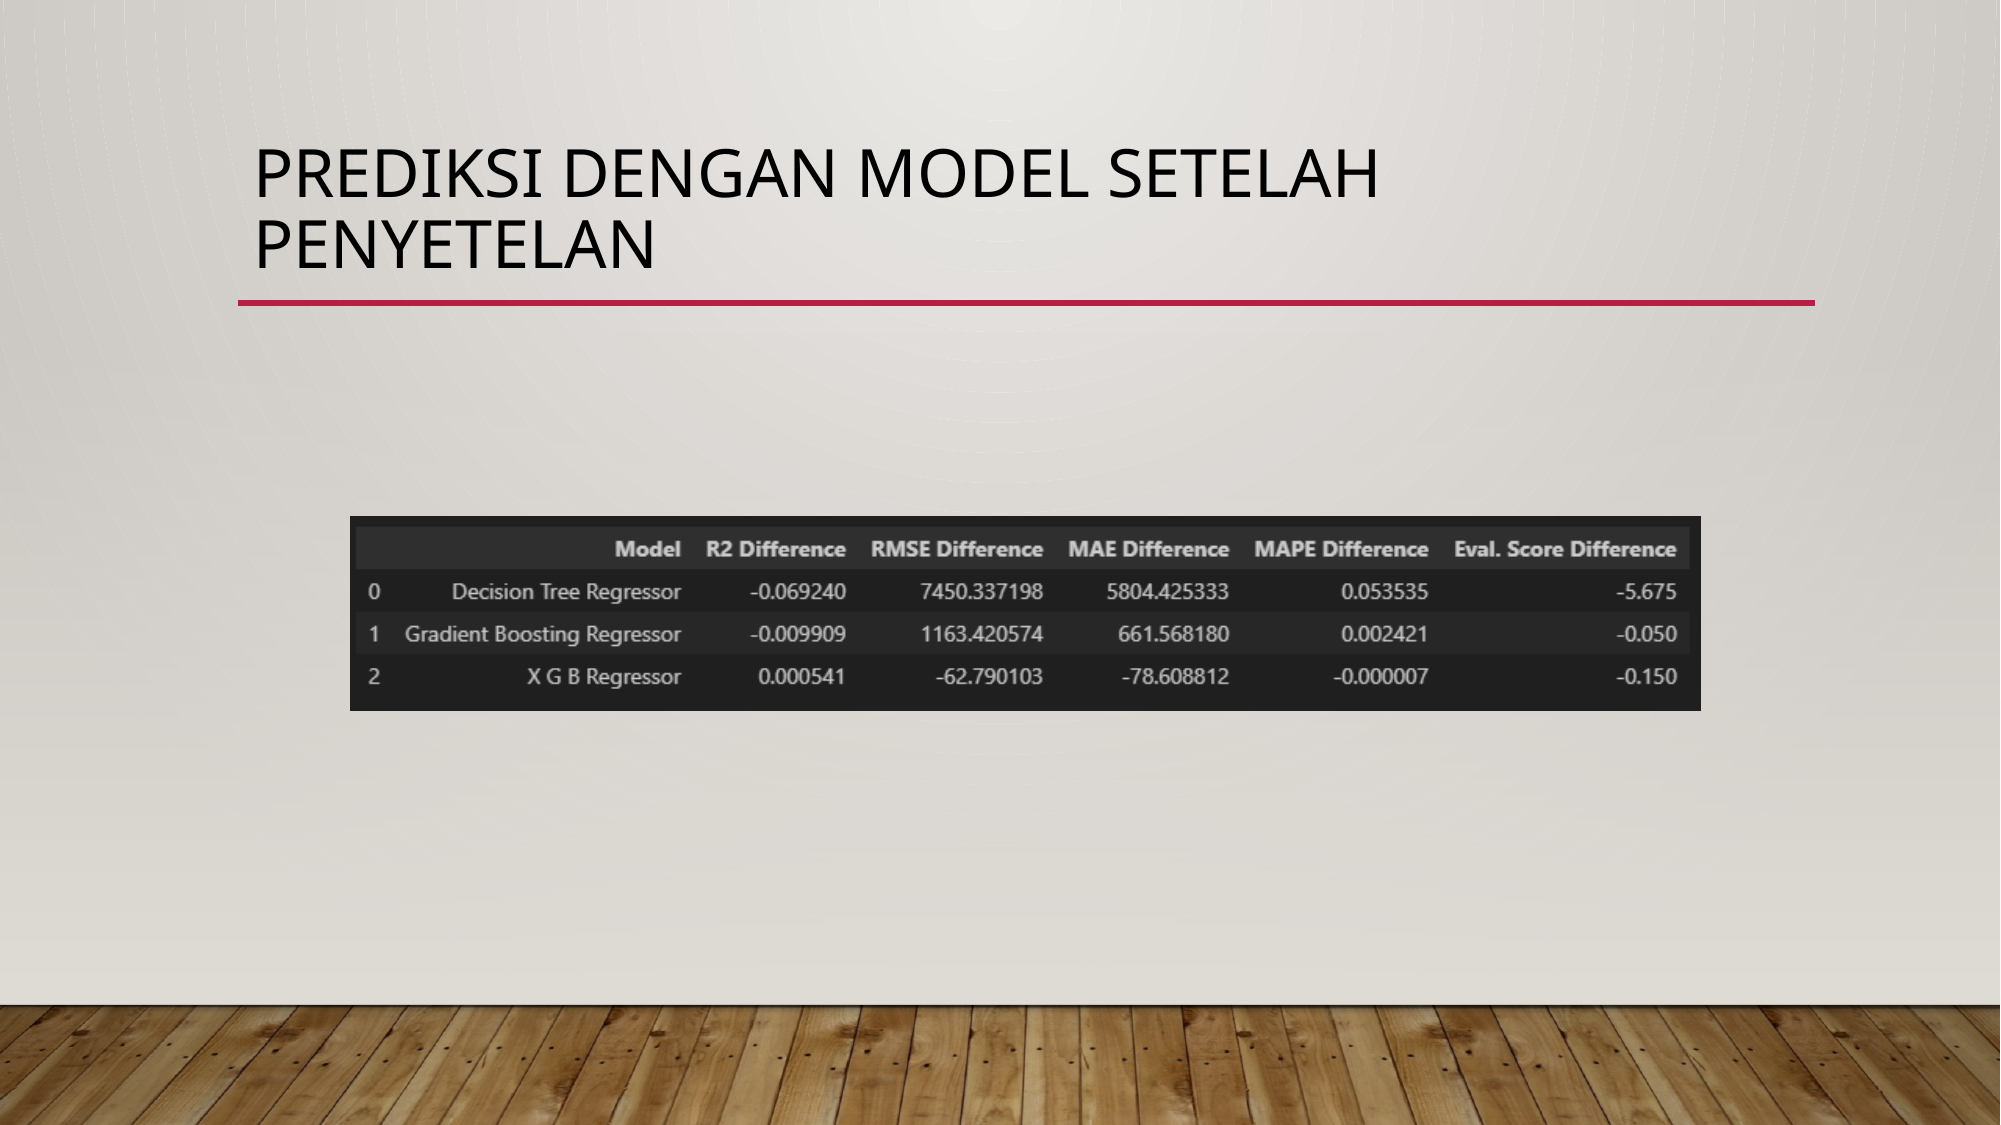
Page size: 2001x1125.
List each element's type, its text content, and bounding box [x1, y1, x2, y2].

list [350, 516, 1701, 711]
picture [0, 1005, 2000, 1125]
title Prediksi dengan model setelah penyetelan [238, 131, 1814, 305]
